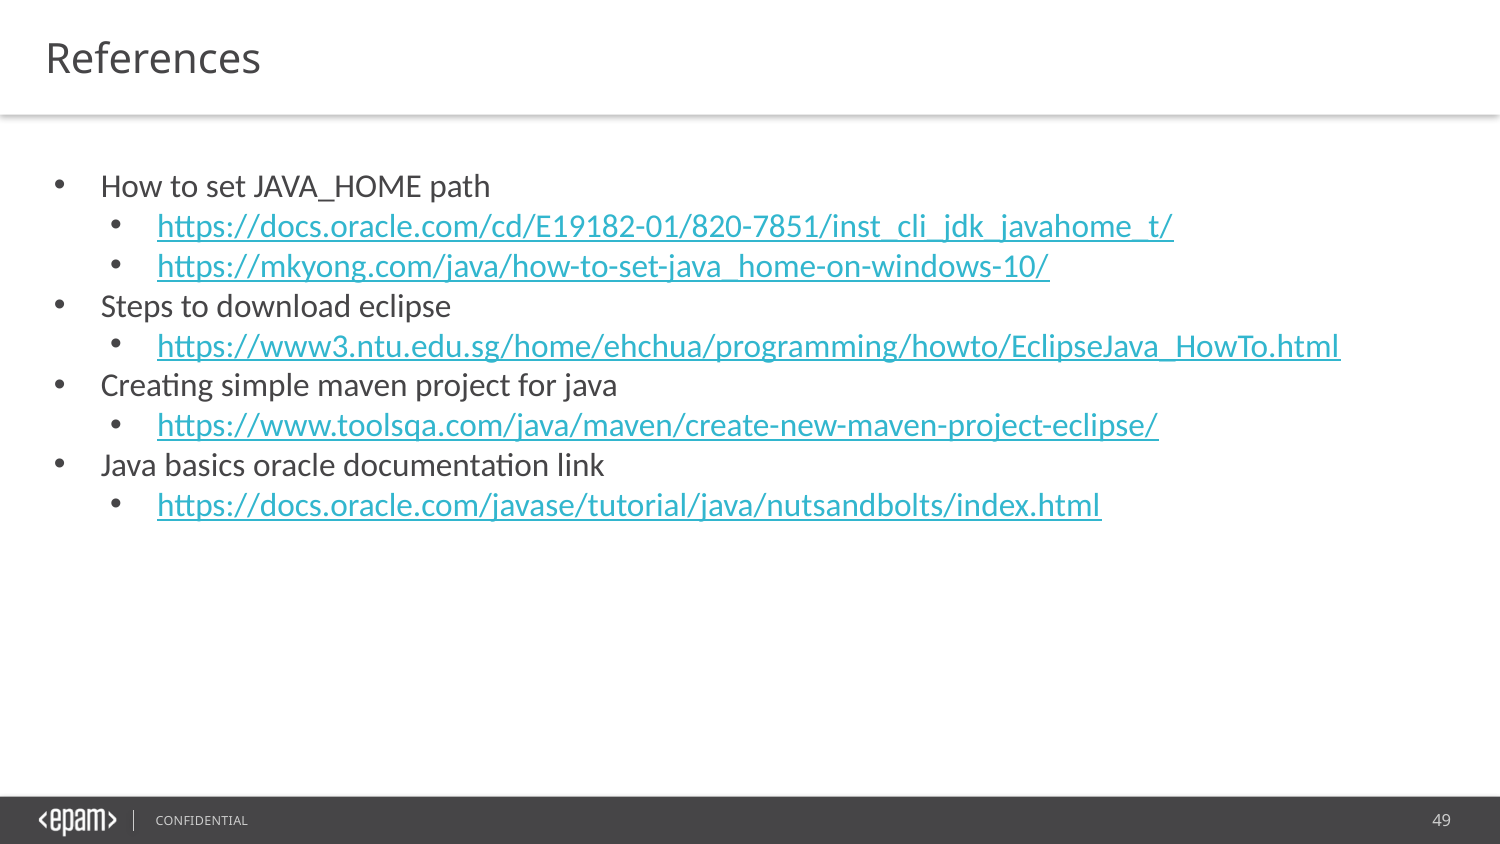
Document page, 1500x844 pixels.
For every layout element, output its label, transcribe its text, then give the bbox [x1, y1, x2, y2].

text_box How to set JAVA_HOME path https://docs.oracle.com/cd/E19182-01/820-7851/inst_cli_jdk_javahome_t/ https://mkyong.com/java/how-to-set-java_home-on-windows-10/ Steps to download eclipse https://www3.ntu.edu.sg/home/ehchua/programming/howto/EclipseJava_HowTo.html Creating simple maven project for java https://www.toolsqa.com/java/maven/create-new-maven-project-eclipse/ Java basics oracle documentation link https://docs.oracle.com/javase/tutorial/java/nutsandbolts/index.html [39, 156, 1461, 531]
list References [0, 0, 1500, 115]
picture [38, 808, 117, 837]
